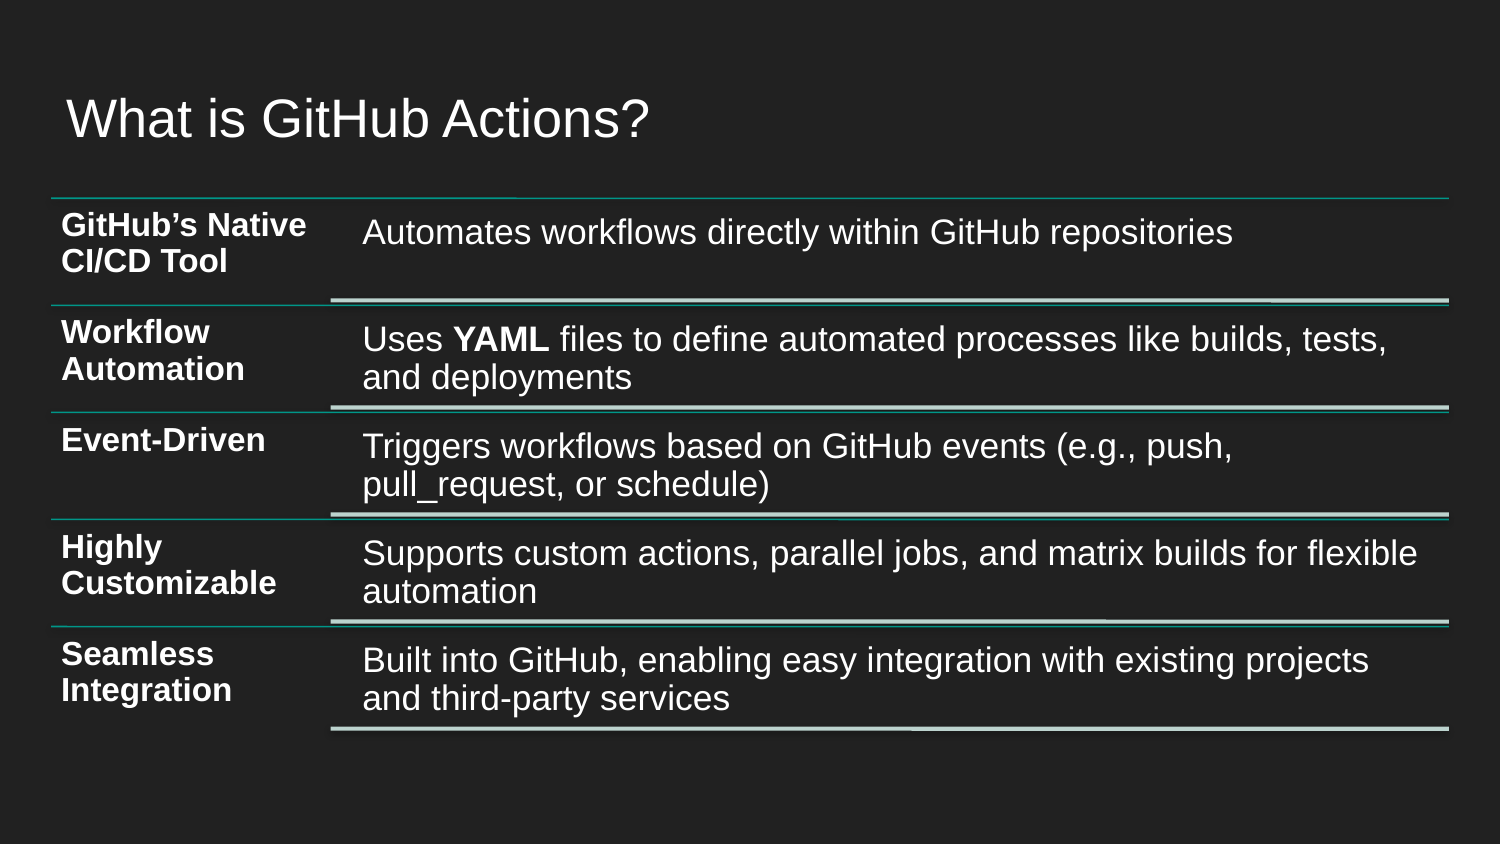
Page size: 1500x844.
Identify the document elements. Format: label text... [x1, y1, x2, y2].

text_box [50, 197, 1450, 734]
title What is GitHub Actions? [51, 72, 1449, 167]
